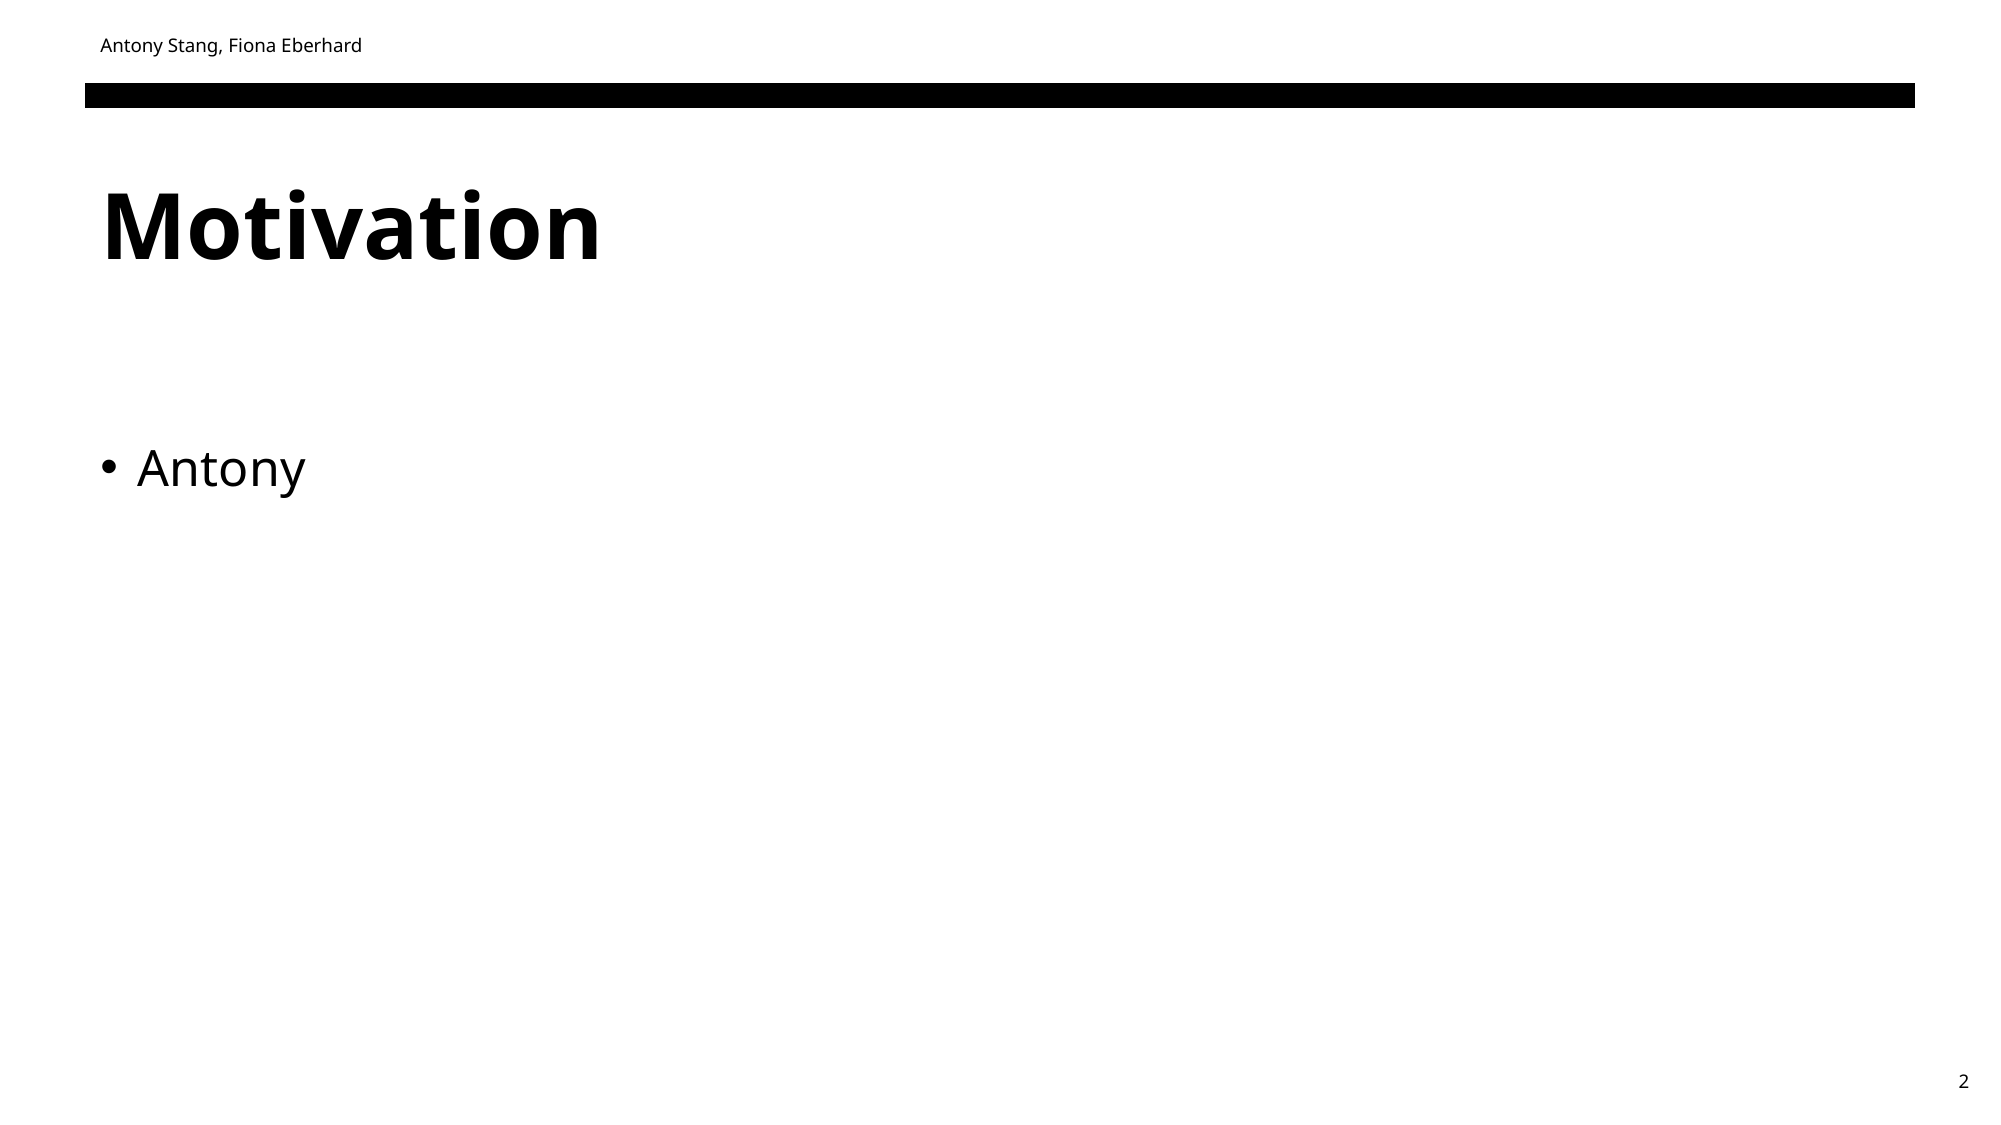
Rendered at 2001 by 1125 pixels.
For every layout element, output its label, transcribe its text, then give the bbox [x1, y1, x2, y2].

title Motivation [85, 160, 1916, 401]
footer Antony Stang, Fiona Eberhard [85, 16, 761, 77]
list Antony [85, 423, 1916, 1041]
slide_number 2 [1879, 1053, 1985, 1113]
